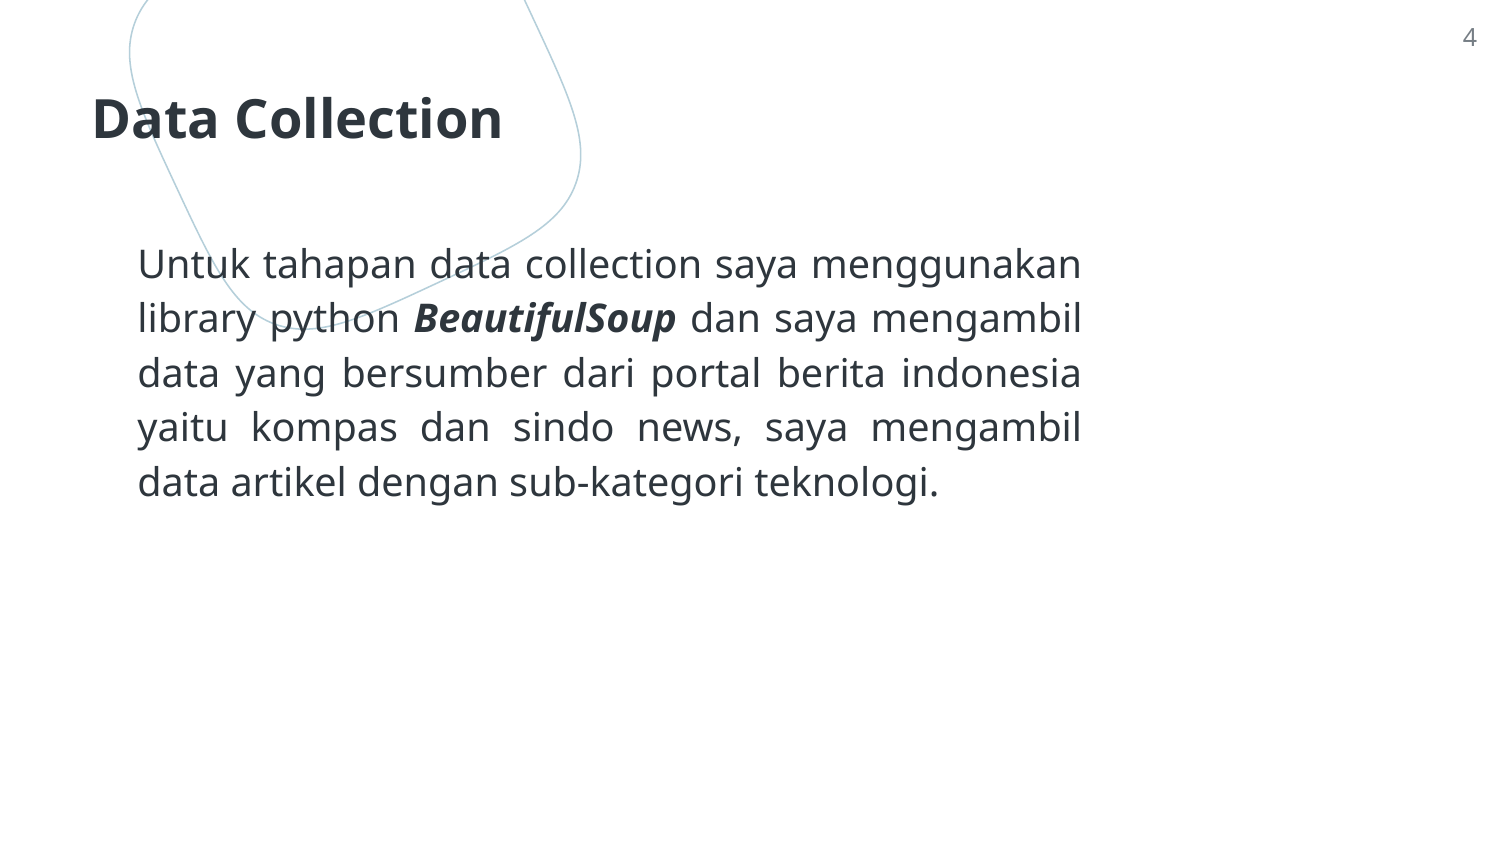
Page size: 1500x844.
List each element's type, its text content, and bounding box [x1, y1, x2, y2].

subtitle Untuk tahapan data collection saya menggunakan library python BeautifulSoup dan saya mengambil data yang bersumber dari portal berita indonesia yaitu kompas dan sindo news, saya mengambil data artikel dengan sub-kategori teknologi. [137, 231, 1084, 622]
slide_number ‹#› [1387, 21, 1478, 86]
title Data Collection [91, 84, 555, 161]
